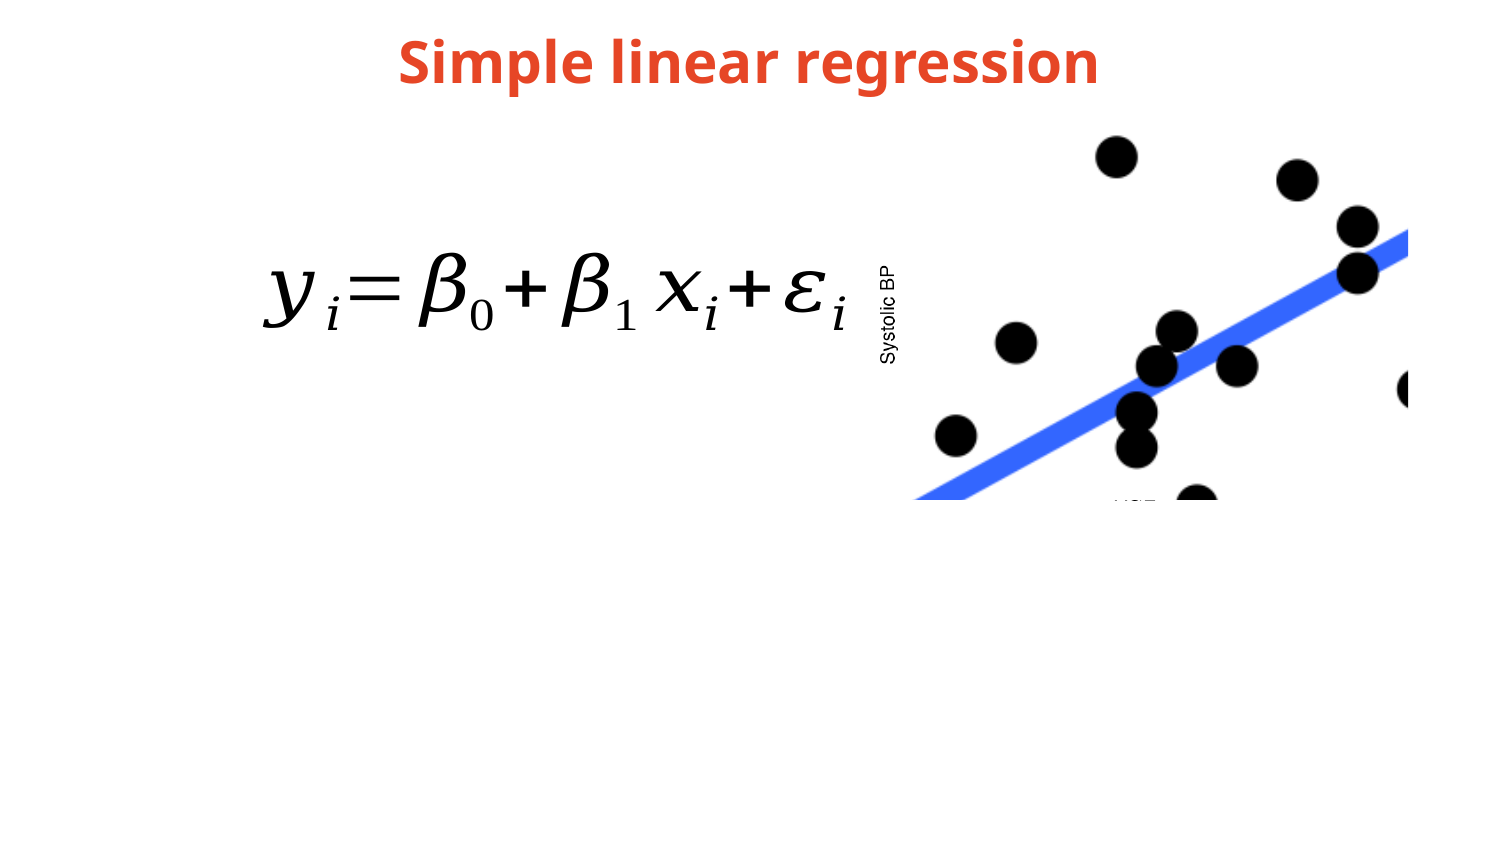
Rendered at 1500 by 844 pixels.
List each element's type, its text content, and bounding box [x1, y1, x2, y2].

picture [866, 83, 1409, 518]
title Simple linear regression [74, 1, 1426, 119]
